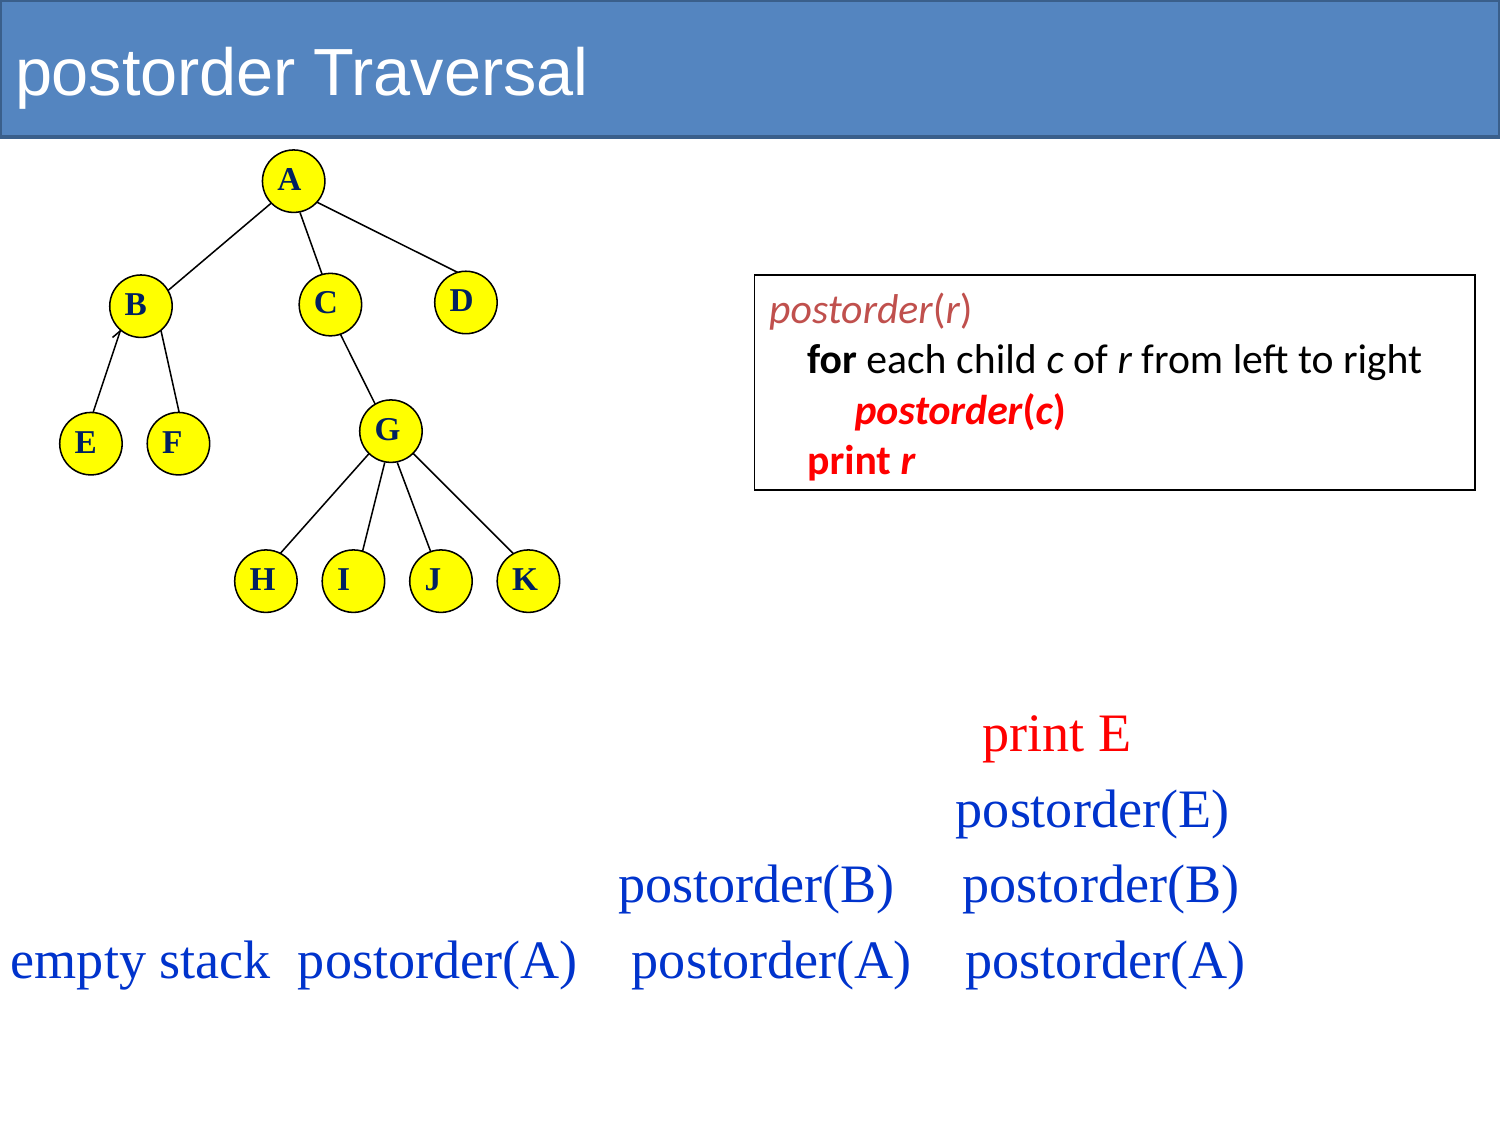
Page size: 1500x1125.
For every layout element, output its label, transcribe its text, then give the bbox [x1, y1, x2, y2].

text_box postorder(r) for each child c of r from left to right postorder(c) print r [754, 274, 1475, 490]
list print E postorder(E) postorder(B) postorder(B) empty stack postorder(A) postorder(A) postorder(A) [0, 538, 1496, 996]
title postorder Traversal [0, 0, 1500, 138]
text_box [59, 149, 560, 613]
